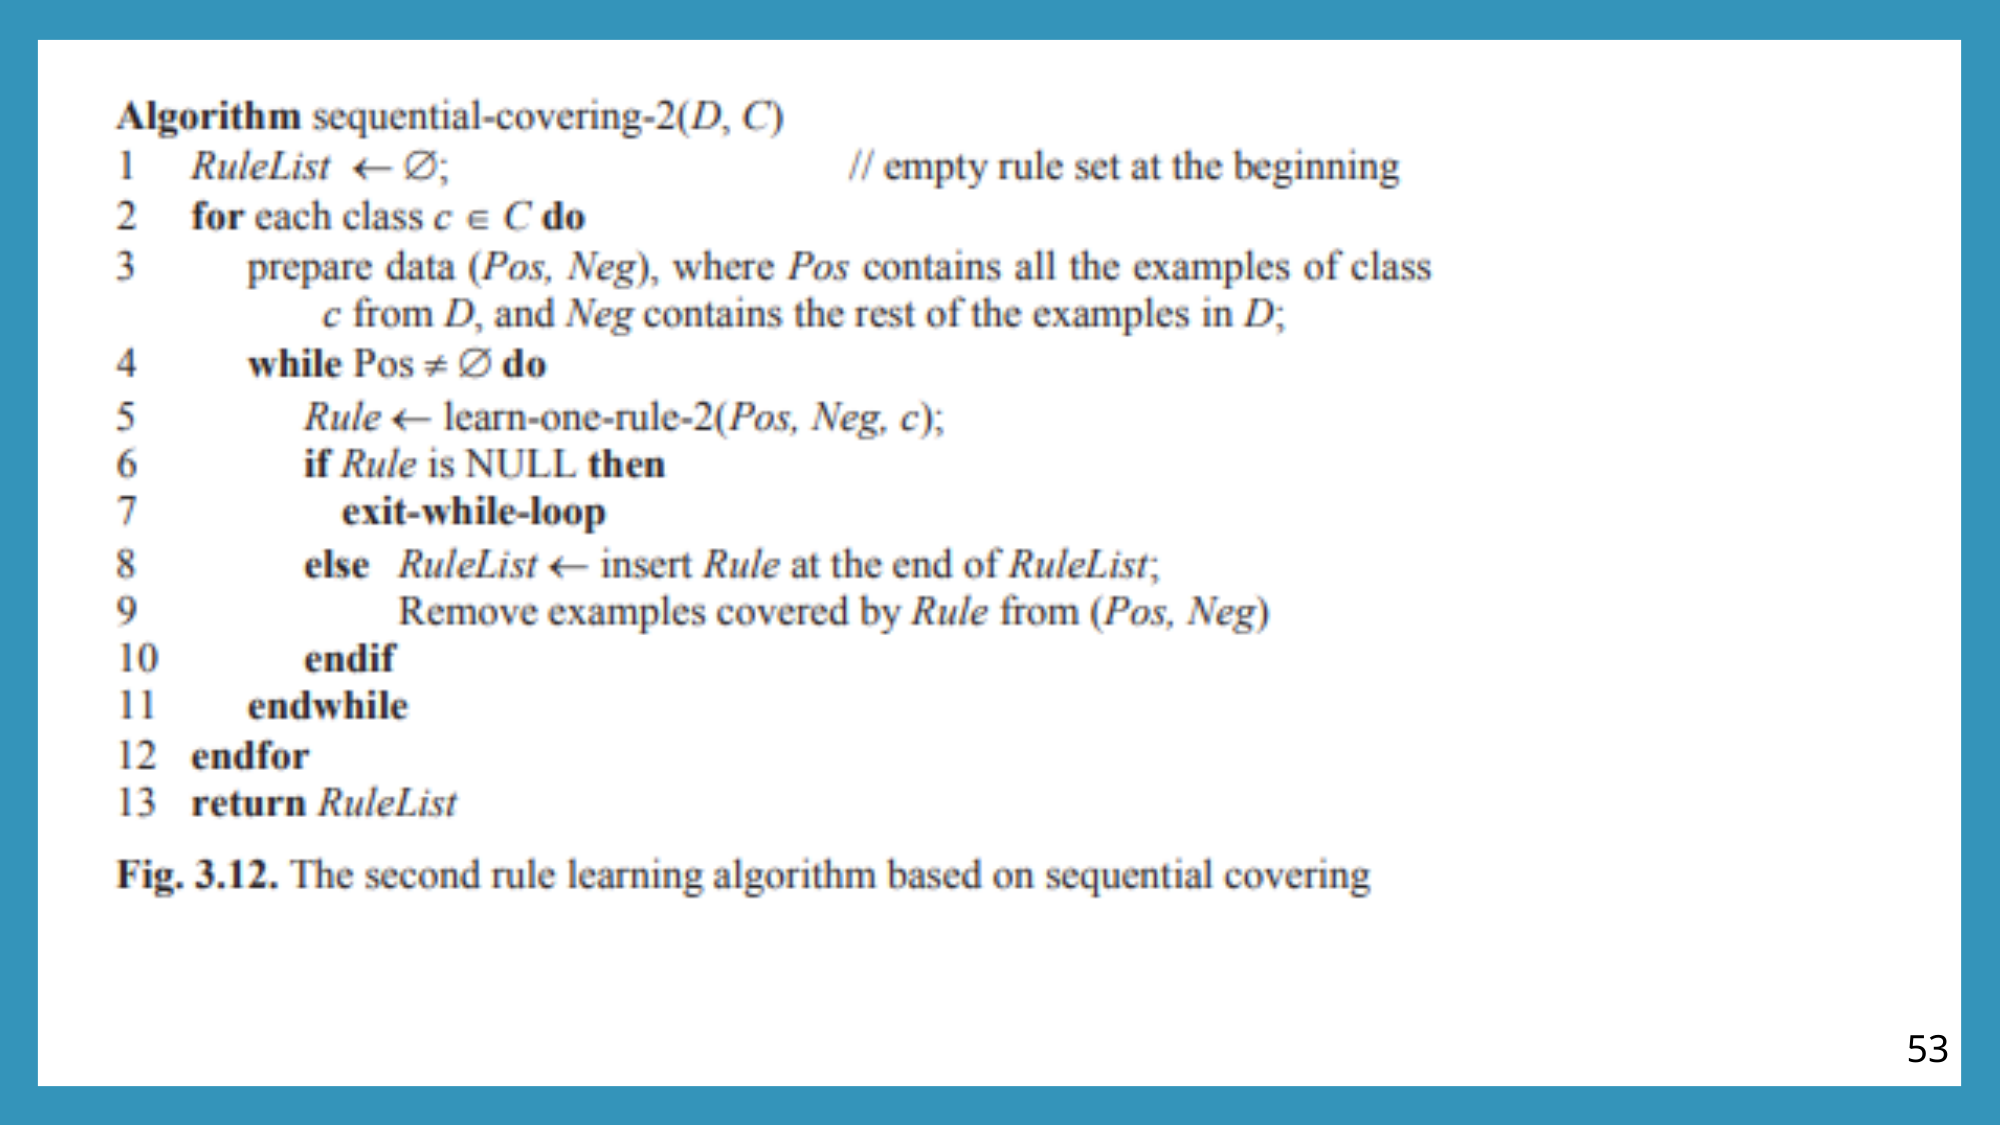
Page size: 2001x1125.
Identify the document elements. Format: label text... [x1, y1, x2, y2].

picture [84, 83, 1448, 934]
slide_number 53 [1684, 1020, 1965, 1081]
